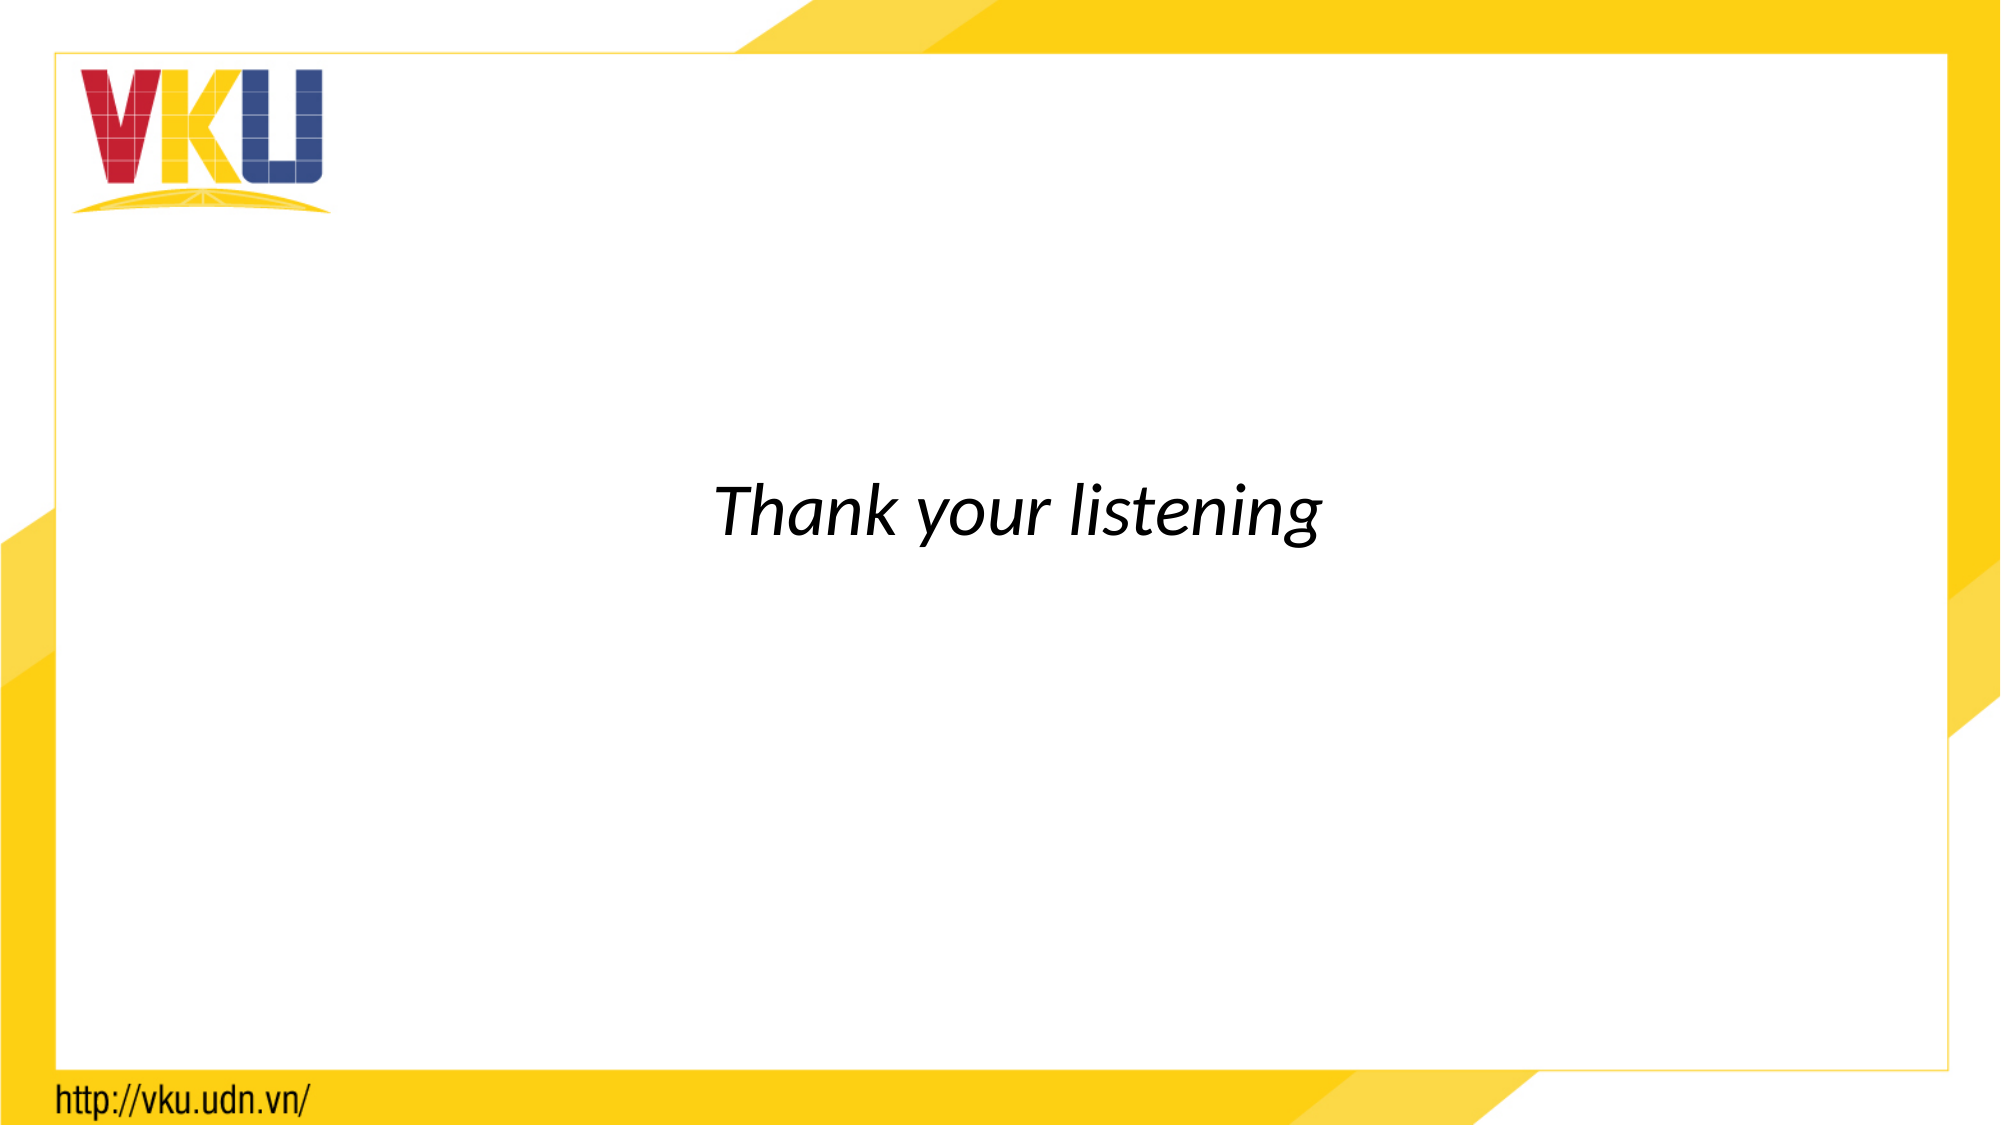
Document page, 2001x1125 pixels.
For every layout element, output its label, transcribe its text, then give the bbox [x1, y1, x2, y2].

picture [0, 0, 2001, 1125]
text_box Thank your listening [697, 463, 1339, 559]
